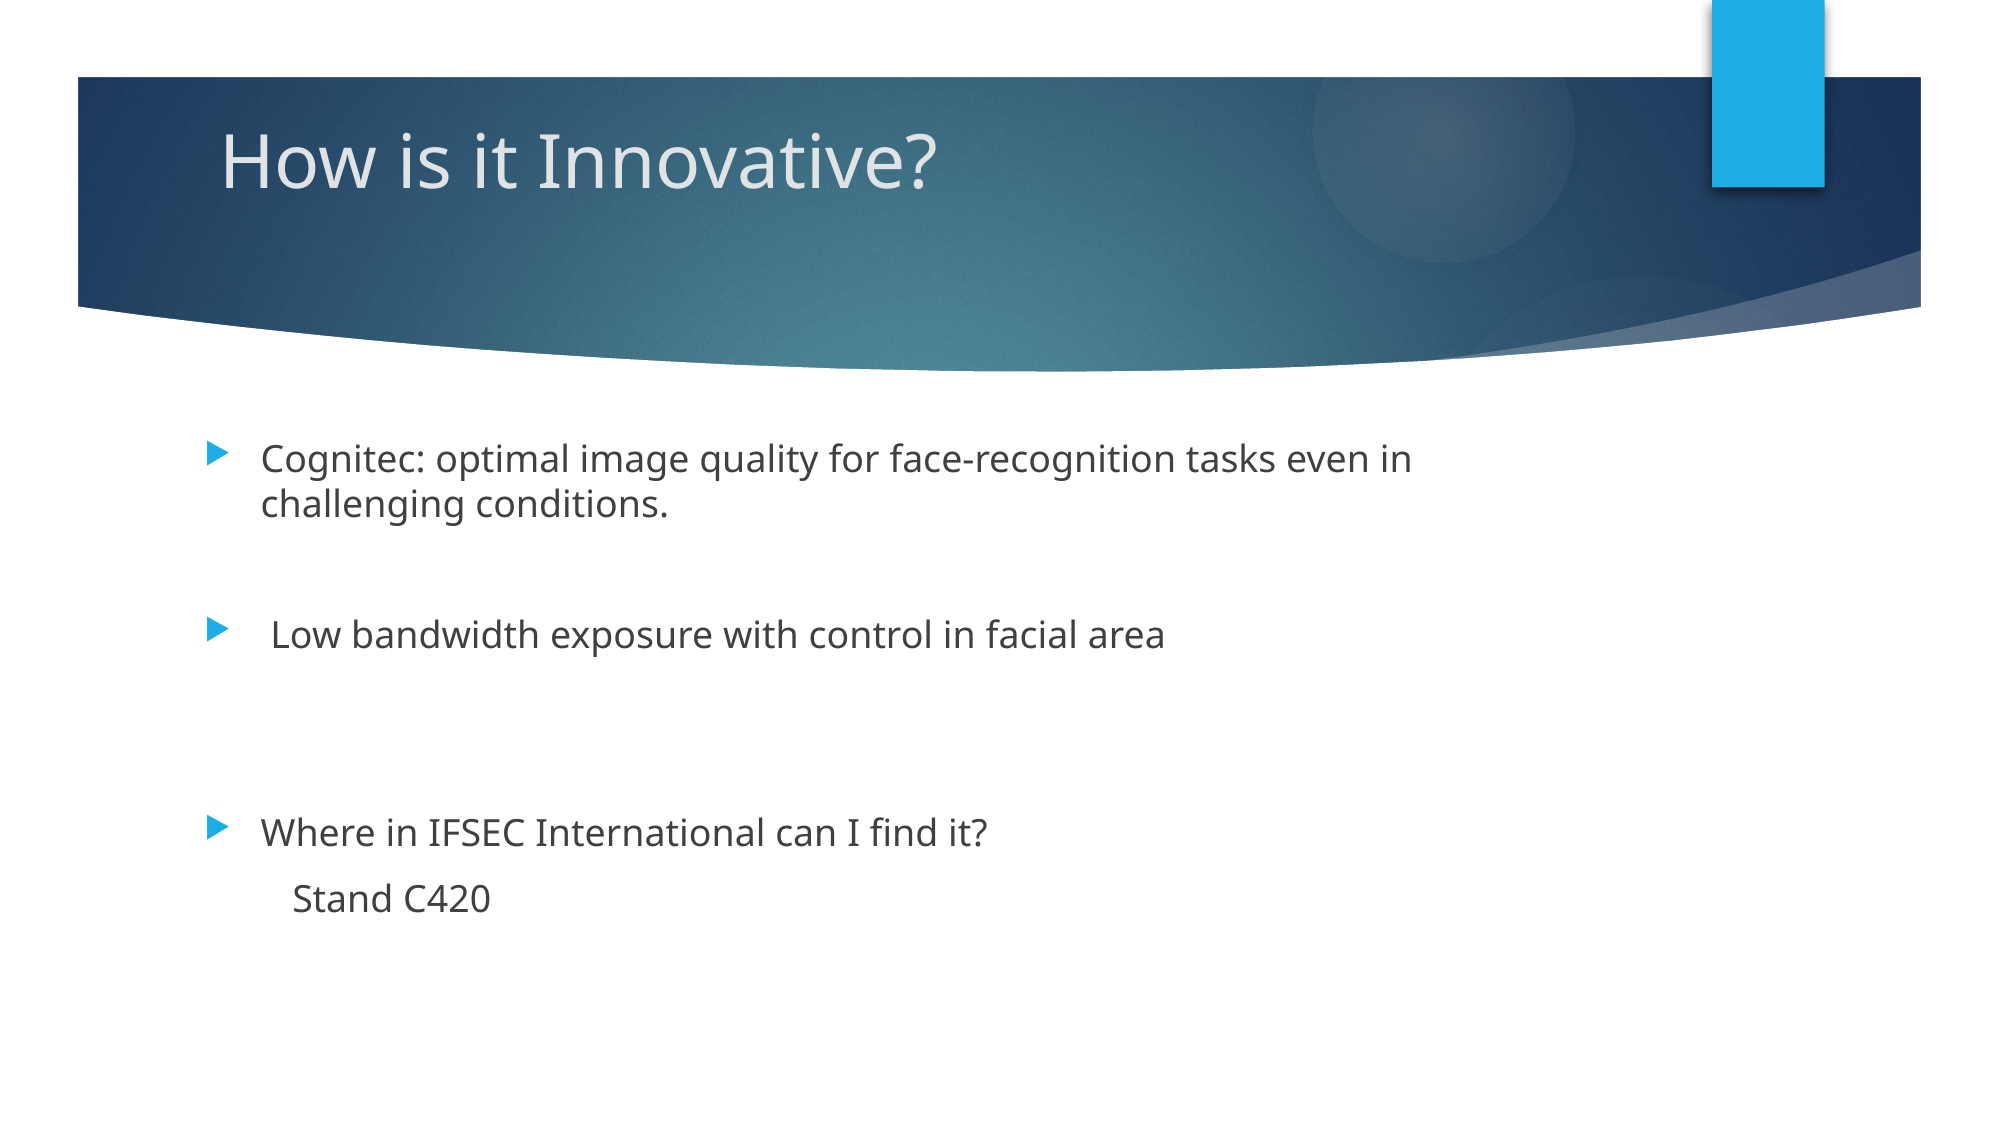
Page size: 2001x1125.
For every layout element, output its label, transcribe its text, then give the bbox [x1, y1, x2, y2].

list Cognitec: optimal image quality for face-recognition tasks even in challenging conditions. Low bandwidth exposure with control in facial area Where in IFSEC International can I find it? Stand C420 [189, 427, 1627, 988]
title How is it Innovative? [204, 139, 1612, 268]
